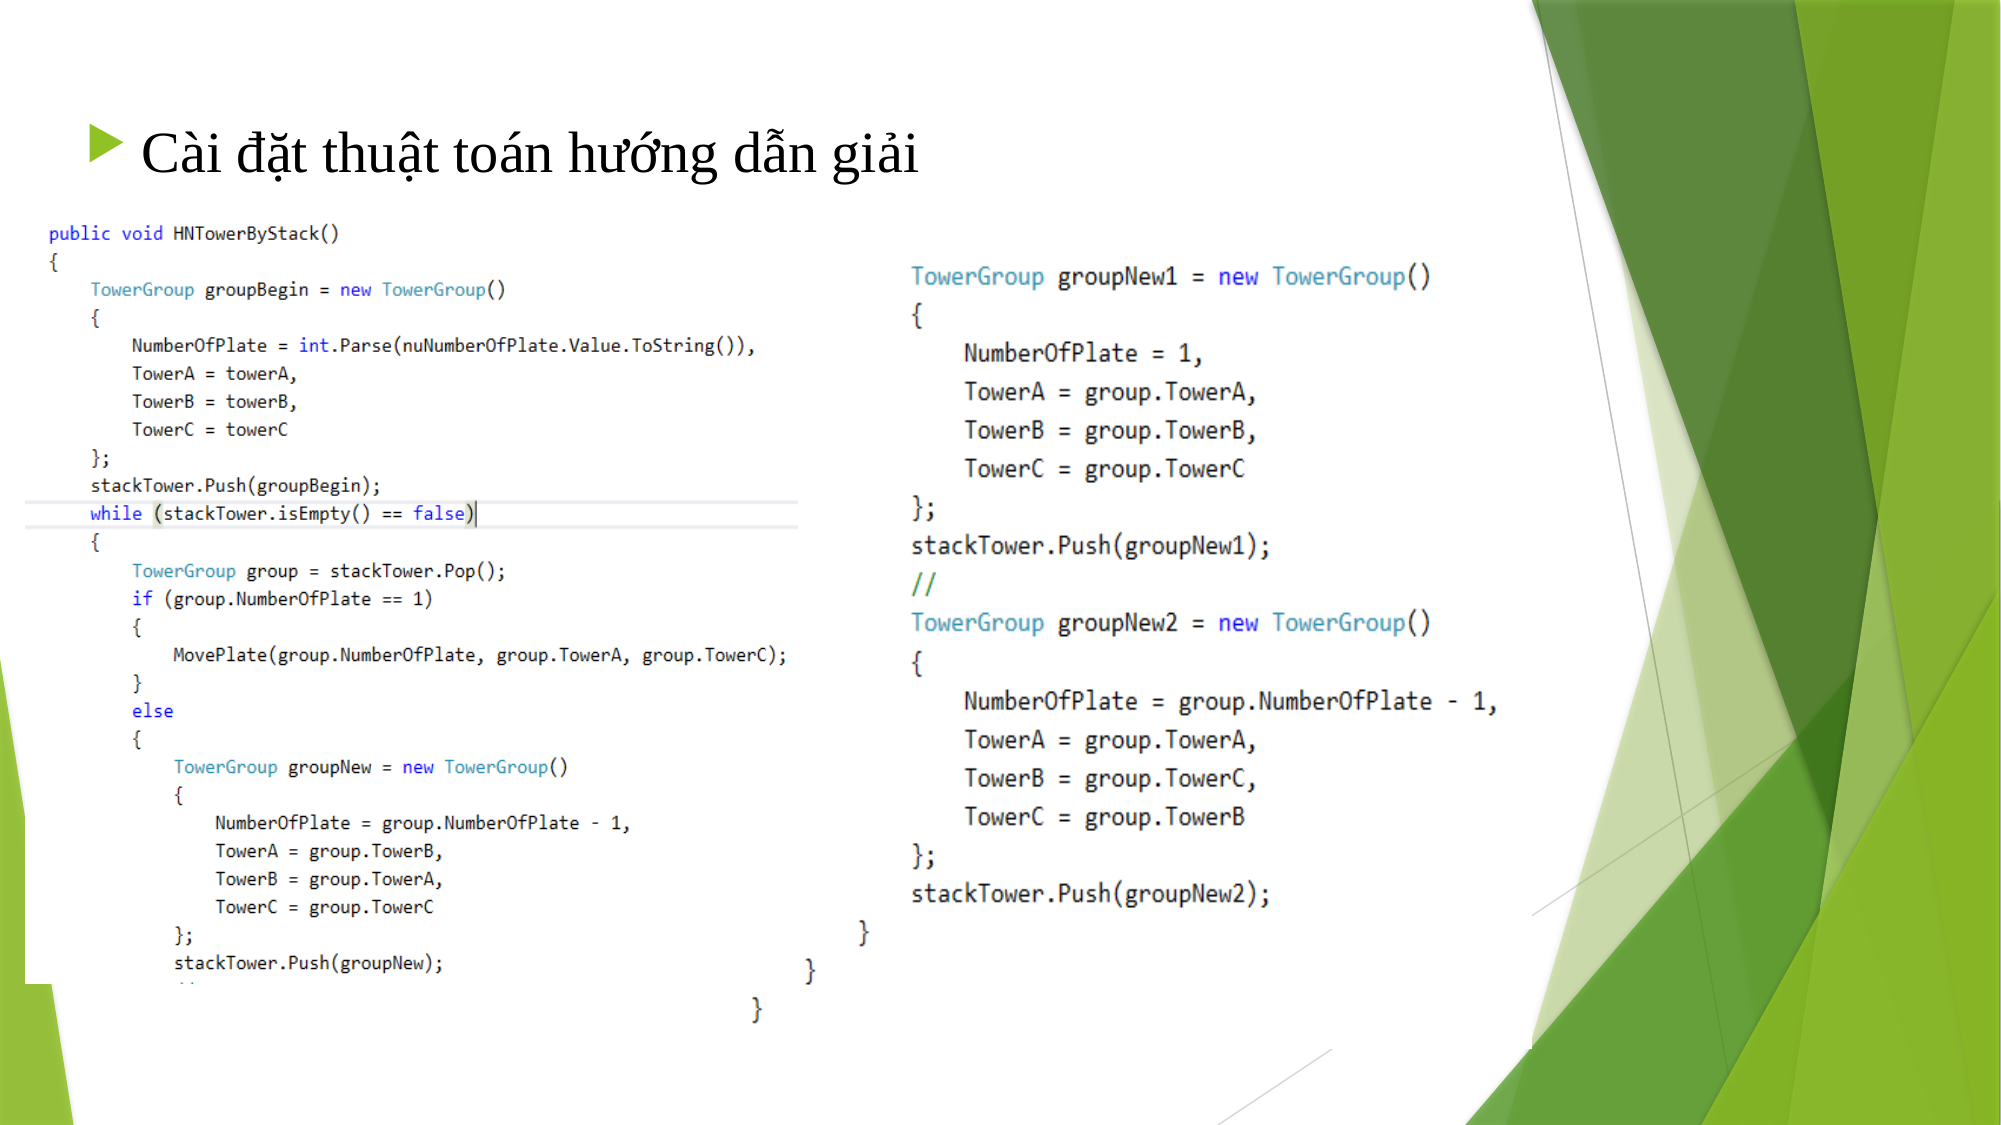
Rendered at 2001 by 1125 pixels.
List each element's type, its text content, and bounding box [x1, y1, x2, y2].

list Cài đặt thuật toán hướng dẫn giải [70, 106, 1522, 253]
list Cài đặt thuật toán hướng dẫn giải [70, 993, 1522, 1089]
picture [24, 219, 1533, 1049]
